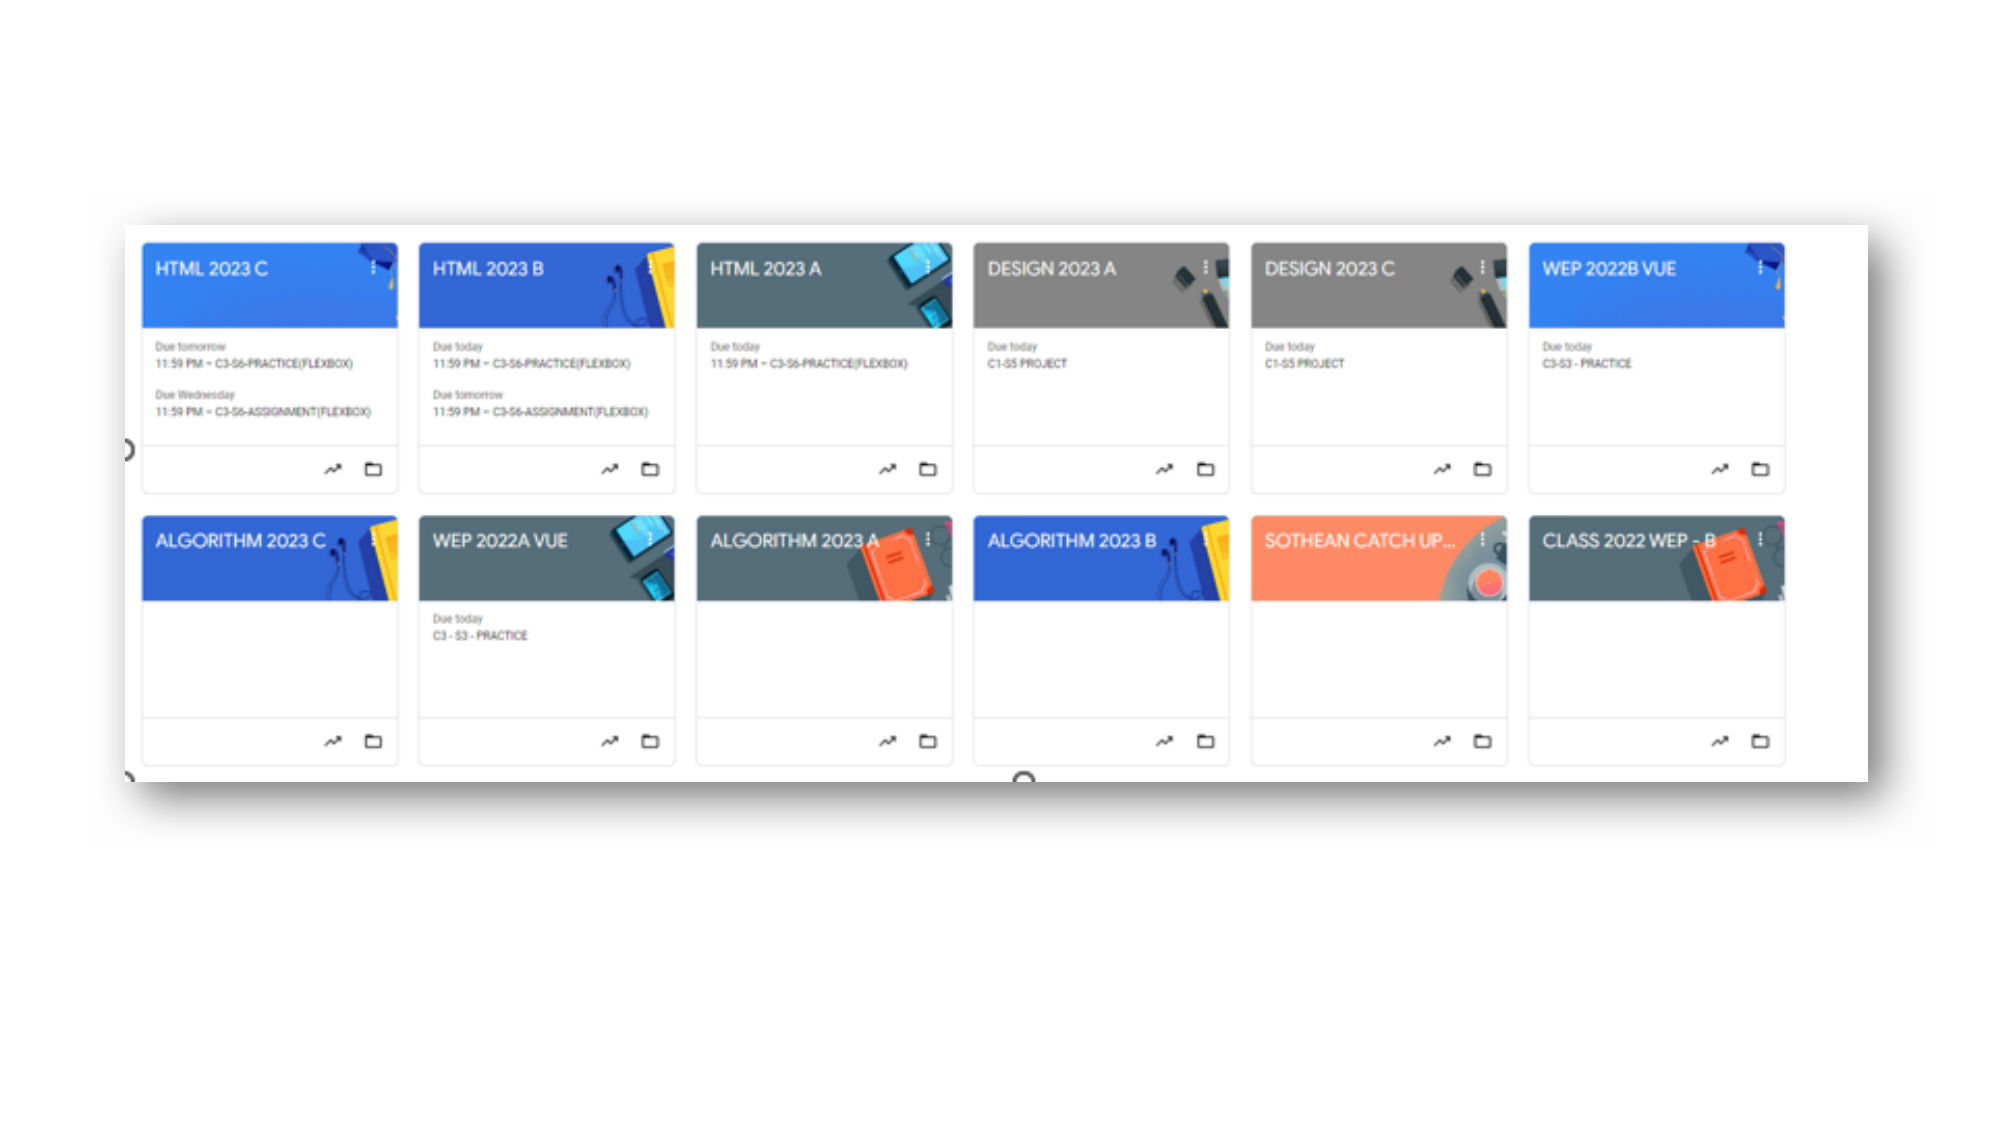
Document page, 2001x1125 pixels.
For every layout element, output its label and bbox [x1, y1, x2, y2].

picture [124, 225, 1869, 782]
